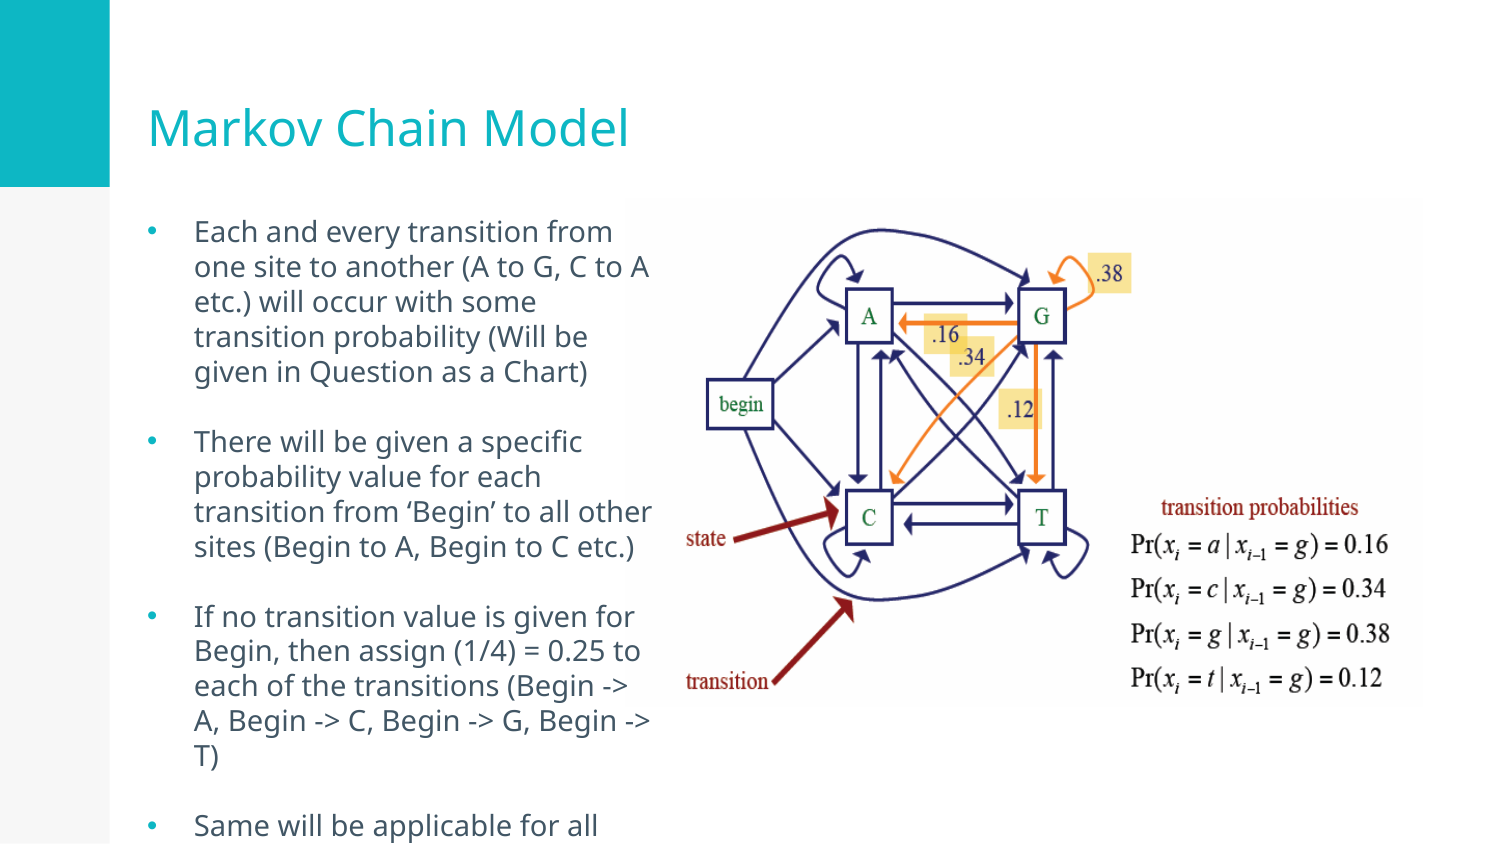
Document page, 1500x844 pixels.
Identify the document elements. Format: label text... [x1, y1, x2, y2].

text_box [675, 198, 1423, 707]
title Markov Chain Model [132, 84, 726, 172]
list Each and every transition from one site to another (A to G, C to A etc.) will occur with some transition probability (Will be given in Question as a Chart) There will be given a specific probability value for each transition from ‘Begin’ to all other sites (Begin to A, Begin to C etc.) If no transition value is given for Begin, then assign (1/4) = 0.25 to each of the transitions (Begin -> A, Begin -> C, Begin -> G, Begin -> T) Same will be applicable for all transition to End (not shown in this picture, but shown in the previous slide’s picture) [132, 198, 675, 814]
